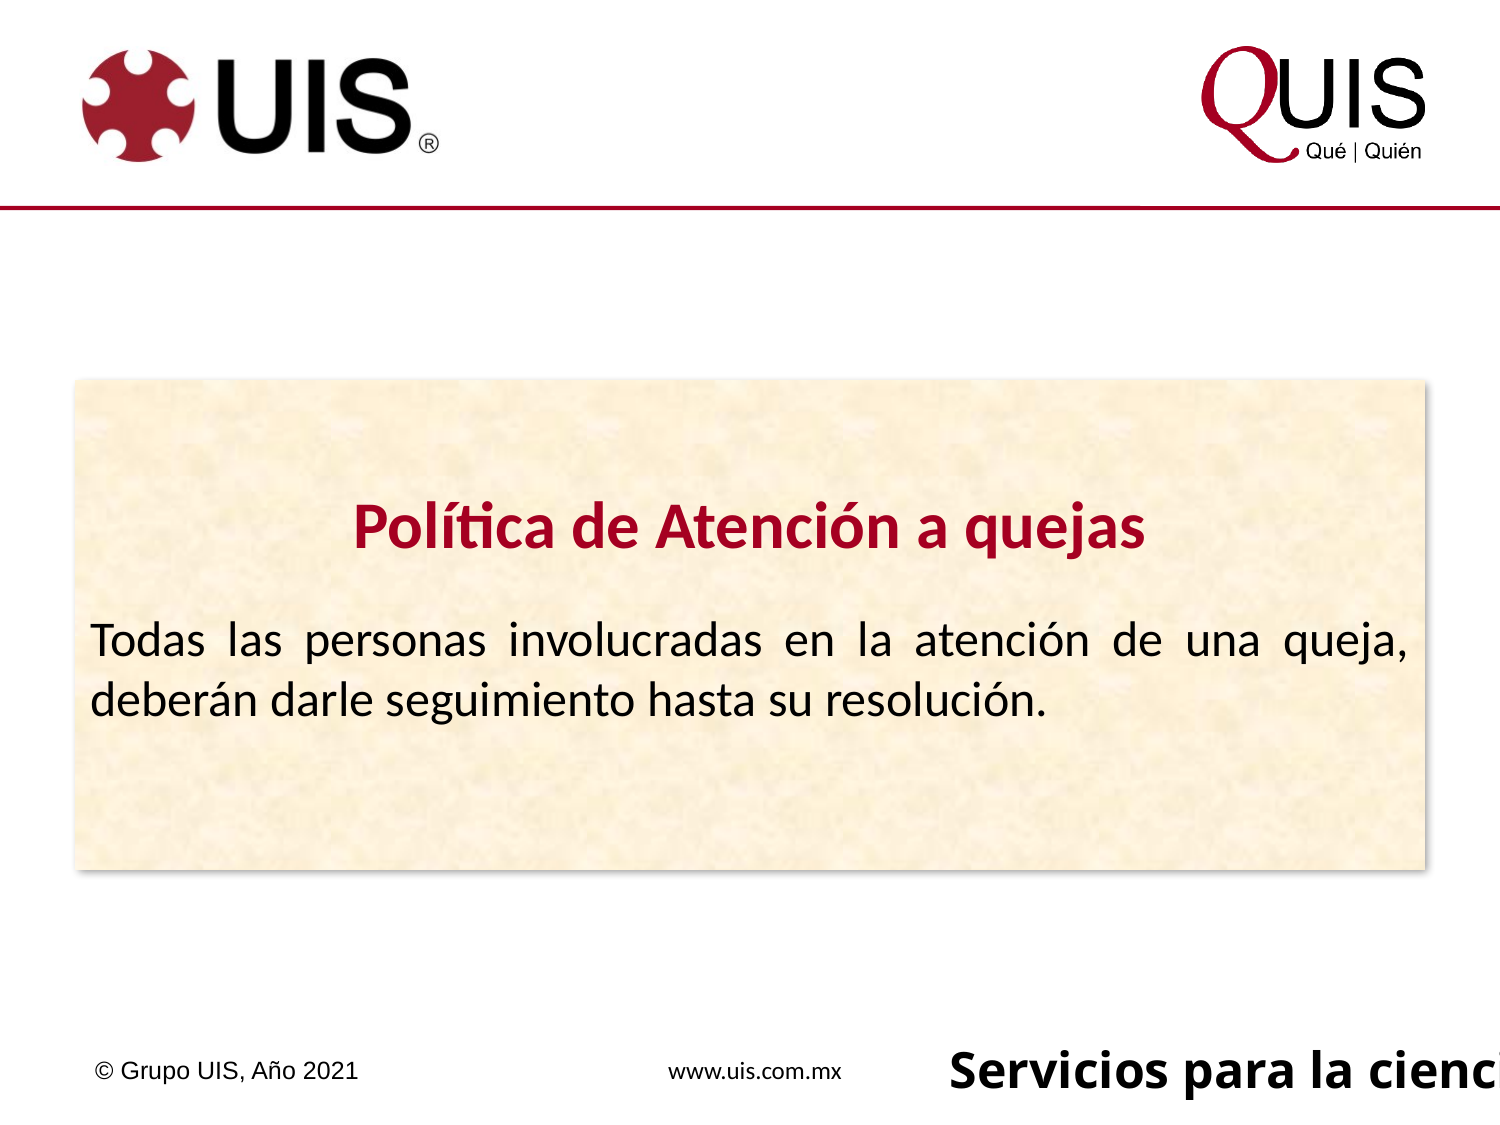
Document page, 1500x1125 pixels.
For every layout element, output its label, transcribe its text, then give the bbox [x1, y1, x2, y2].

picture [1201, 46, 1425, 163]
picture [79, 46, 443, 166]
list Política de Atención a quejas Todas las personas involucradas en la atención de una queja, deberán darle seguimiento hasta su resolución. [75, 380, 1425, 870]
